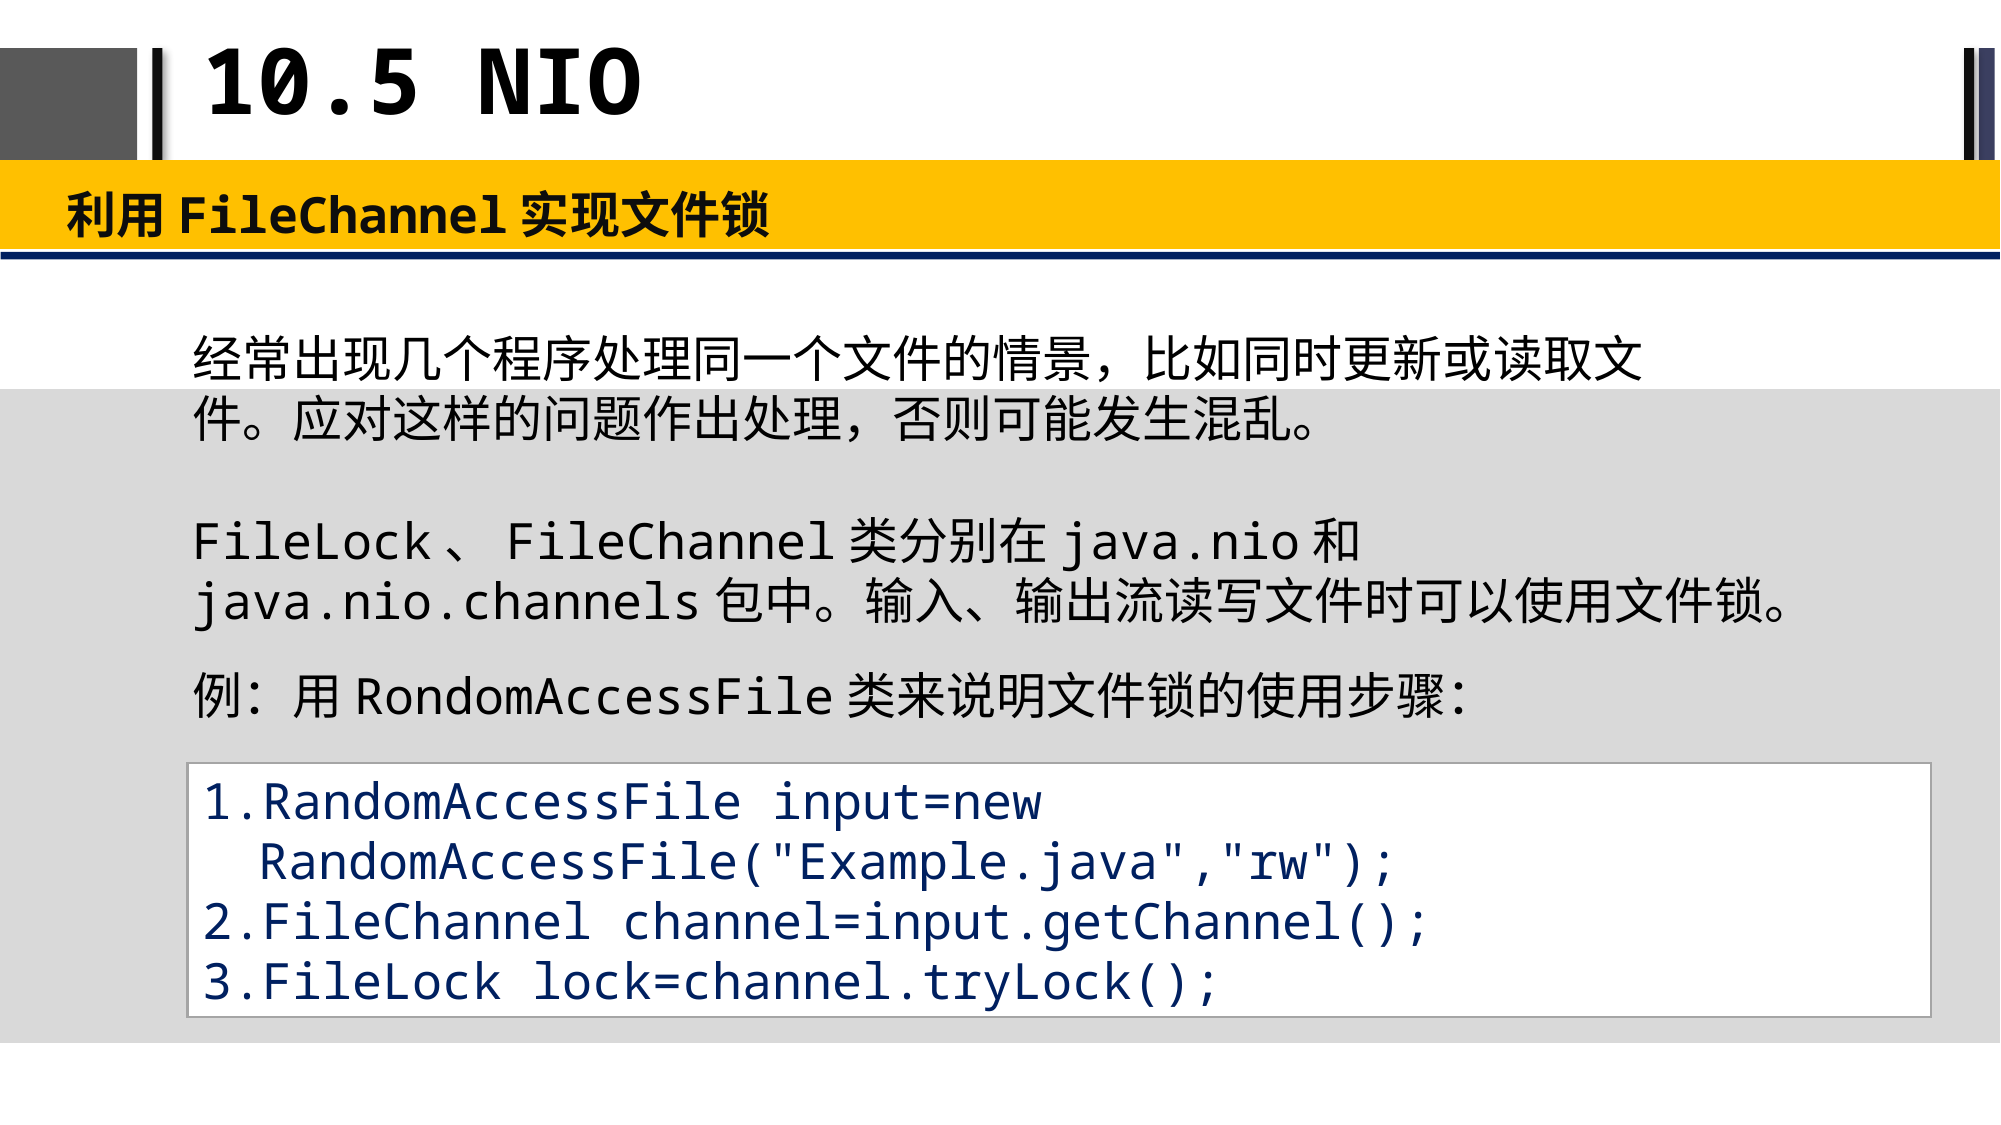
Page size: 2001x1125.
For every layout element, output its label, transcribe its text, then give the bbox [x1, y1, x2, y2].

text_box FileLock、FileChannel类分别在java.nio和java.nio.channels包中。输入、输出流读写文件时可以使用文件锁。 [177, 501, 1854, 637]
text_box [0, 251, 2000, 260]
text_box 例：用RondomAccessFile类来说明文件锁的使用步骤： [177, 657, 1546, 732]
text_box 经常出现几个程序处理同一个文件的情景，比如同时更新或读取文件。应对这样的问题作出处理，否则可能发生混乱。 [177, 320, 1704, 456]
text_box RandomAccessFile input=new RandomAccessFile("Example.java","rw"); FileChannel channel=input.getChannel(); FileLock lock=channel.tryLock(); [186, 762, 1932, 1018]
text_box [0, 388, 2000, 1044]
title 10.5 NIO [187, 2, 1459, 159]
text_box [0, 159, 2000, 249]
